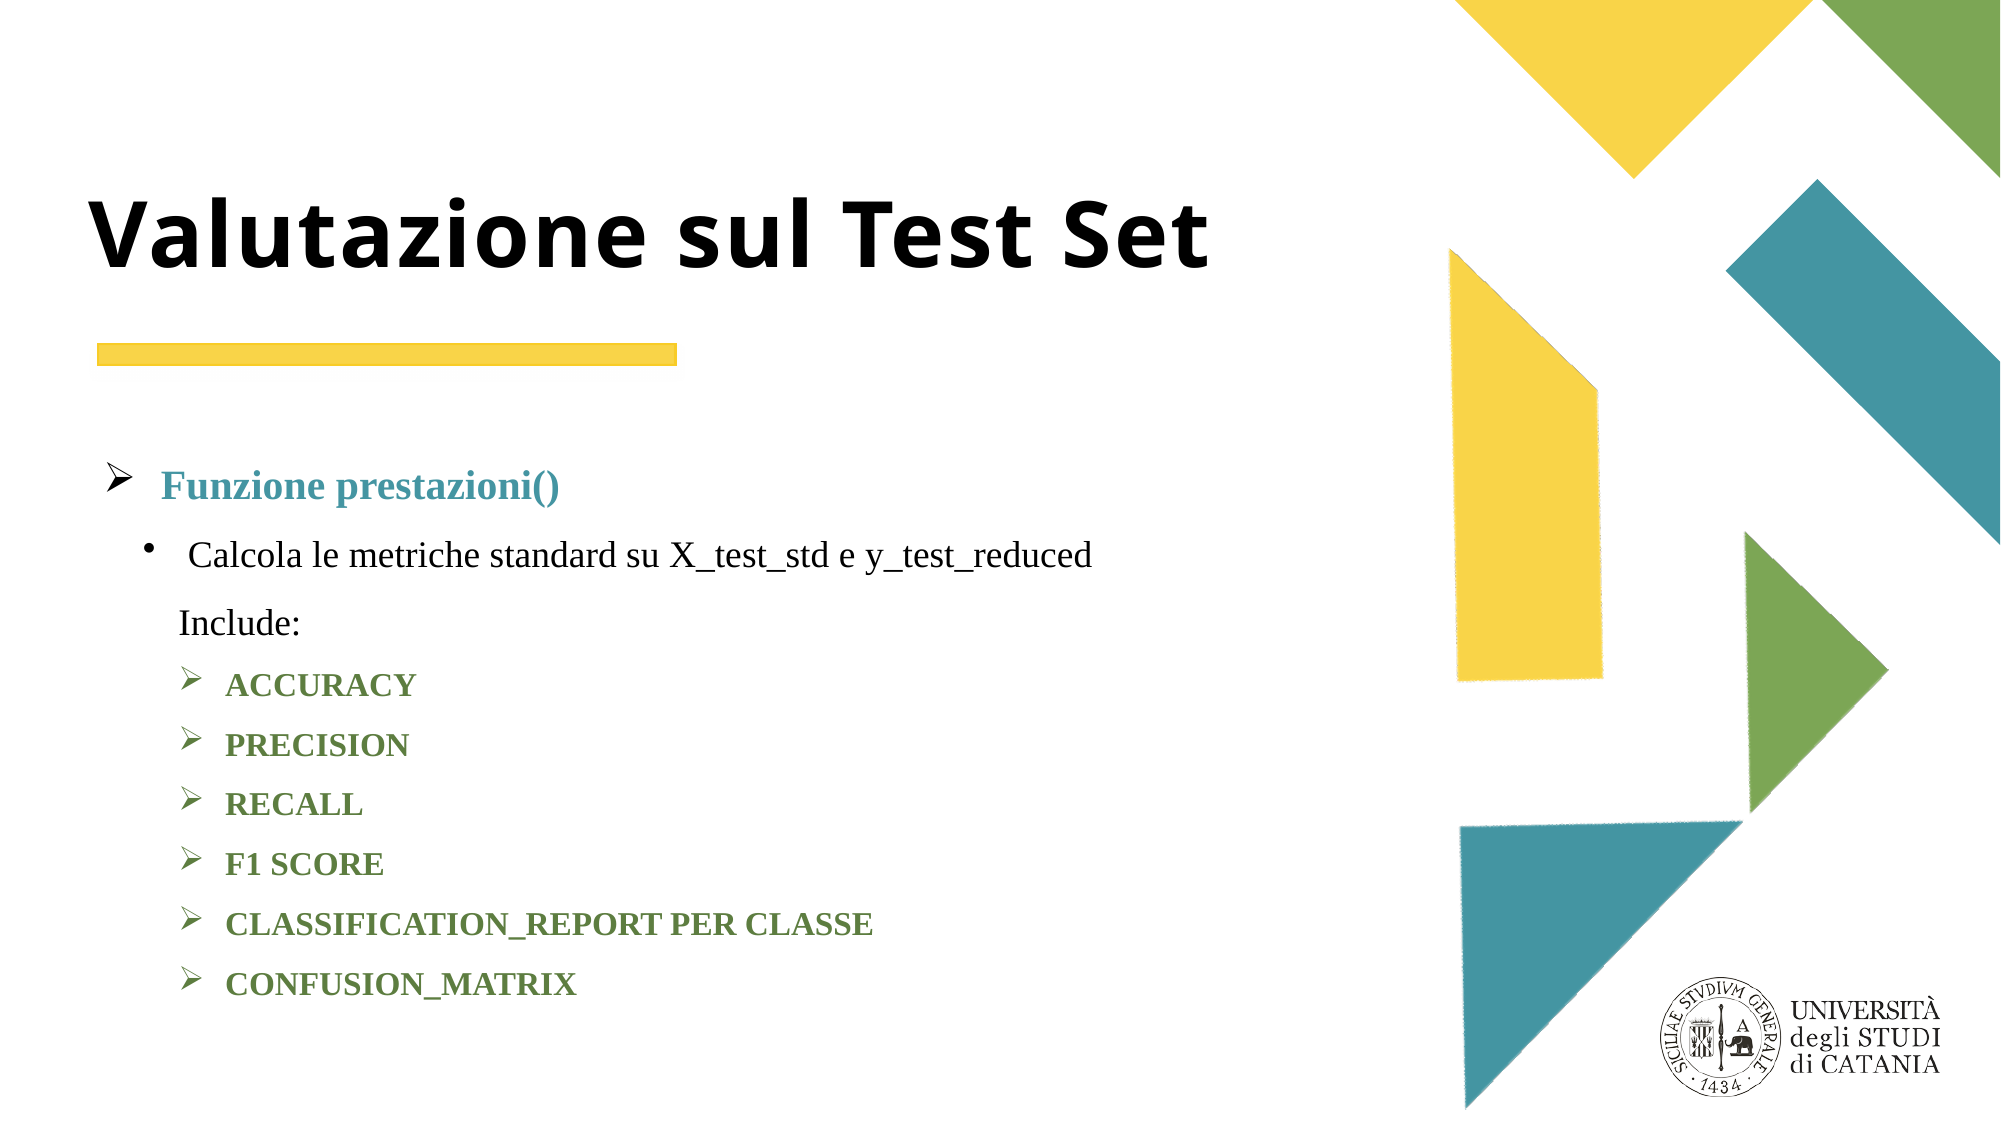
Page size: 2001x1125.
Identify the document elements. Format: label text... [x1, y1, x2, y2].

title Valutazione sul Test Set [88, 212, 1889, 395]
picture [97, 343, 677, 366]
picture [1026, 248, 1940, 1109]
text_box Funzione prestazioni() Calcola le metriche standard su X_test_std e y_test_reduced Include: ACCURACY PRECISION RECALL F1 SCORE CLASSIFICATION_REPORT PER CLASSE CONFUSION_MATRIX [88, 425, 1361, 1010]
